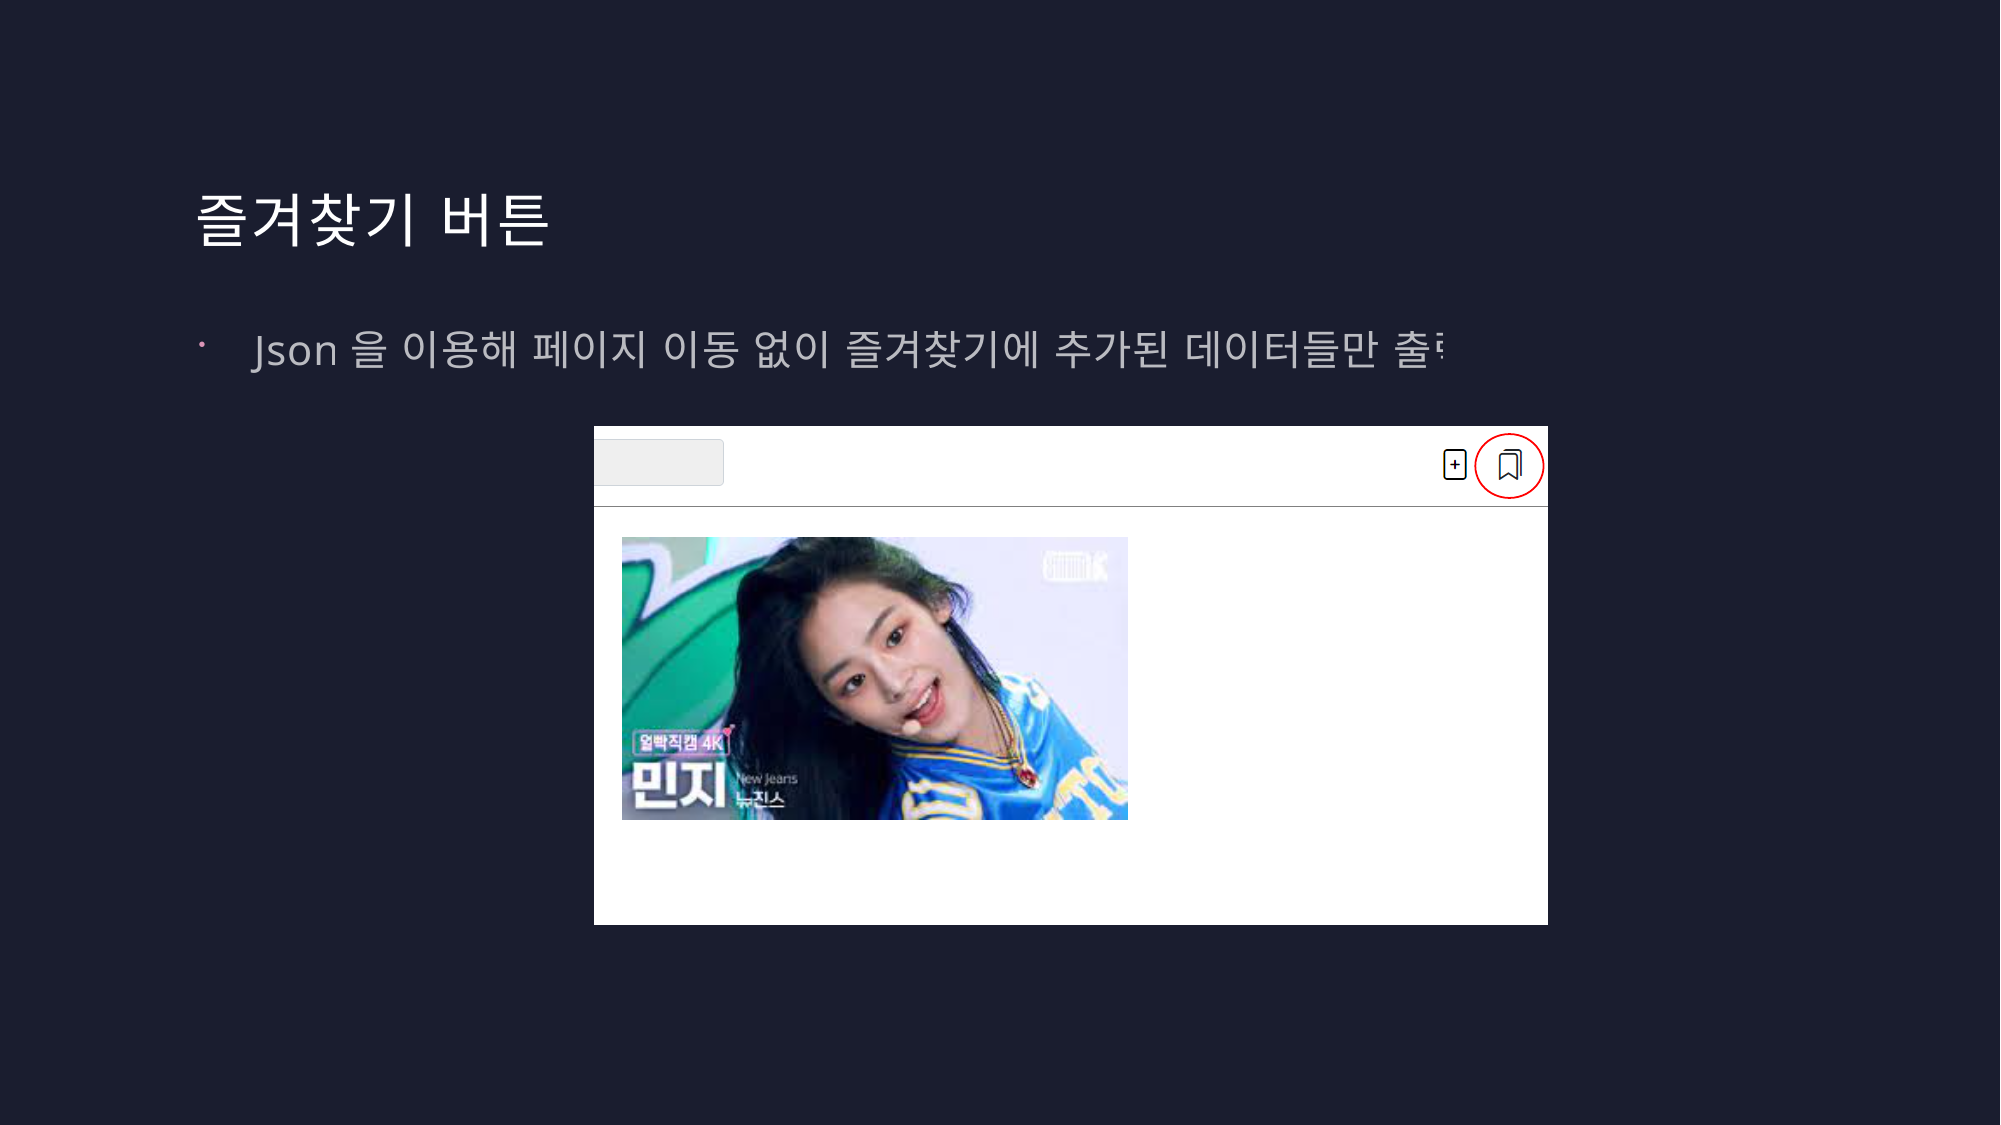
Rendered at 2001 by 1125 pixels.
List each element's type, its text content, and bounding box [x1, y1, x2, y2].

title 즐겨찾기 버튼 [177, 165, 1822, 274]
list Json을 이용해 페이지 이동 없이 즐겨찾기에 추가된 데이터들만 출력 [177, 293, 1822, 947]
picture [594, 425, 1548, 925]
